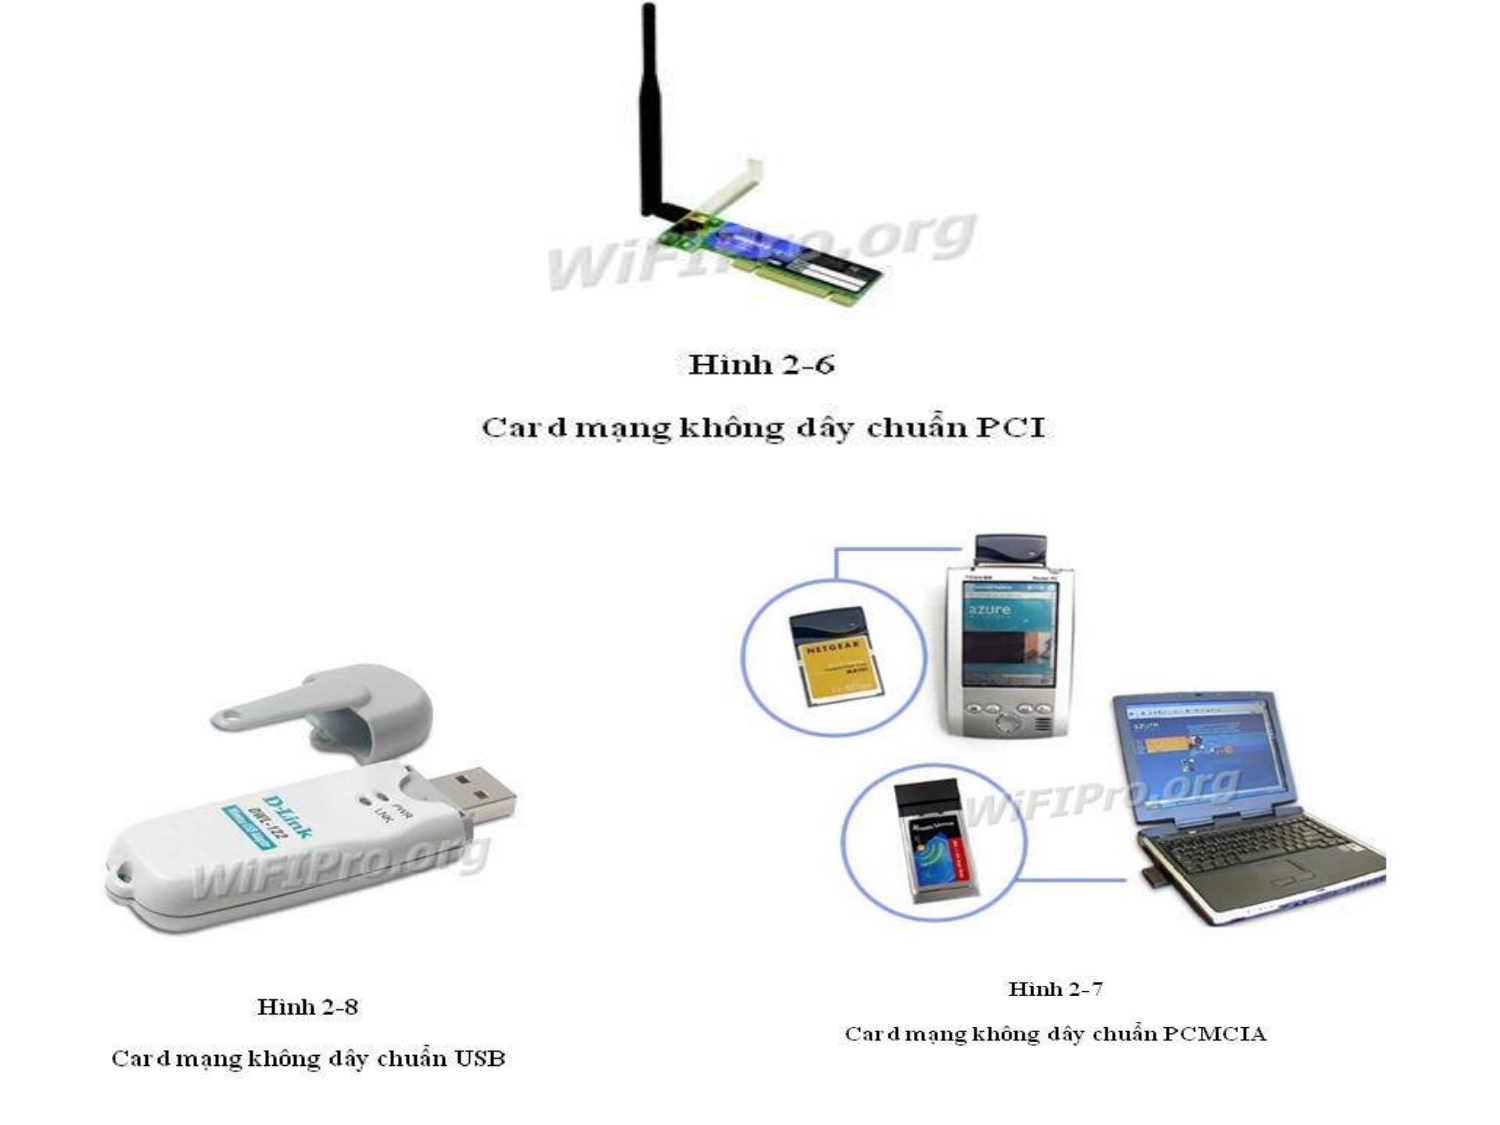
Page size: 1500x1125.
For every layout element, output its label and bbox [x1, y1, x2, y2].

picture [699, 499, 1500, 1088]
picture [0, 599, 677, 1125]
picture [349, 0, 1163, 488]
